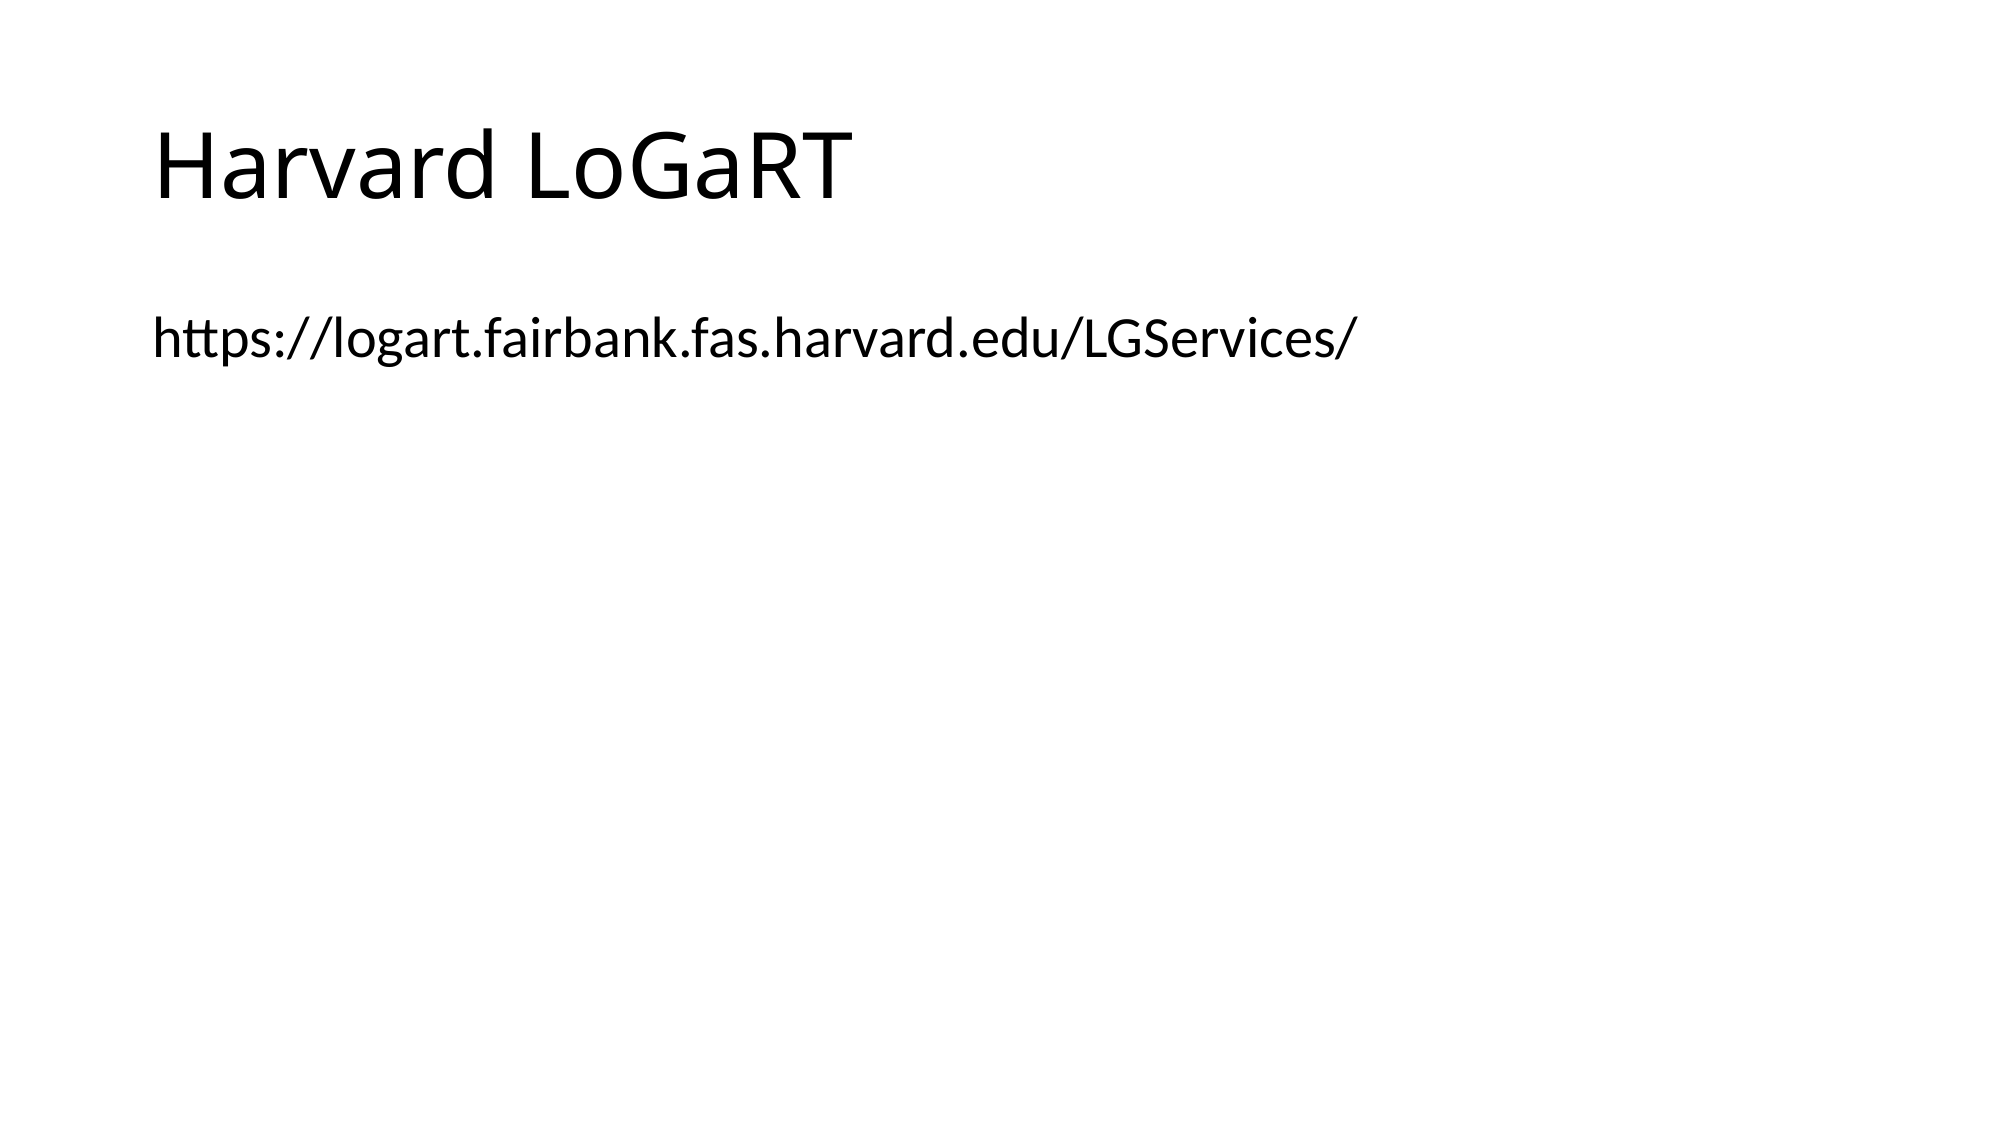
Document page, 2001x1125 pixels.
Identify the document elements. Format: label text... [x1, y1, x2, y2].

title Harvard LoGaRT [137, 59, 1863, 278]
list https://logart.fairbank.fas.harvard.edu/LGServices/ [137, 299, 1863, 1014]
